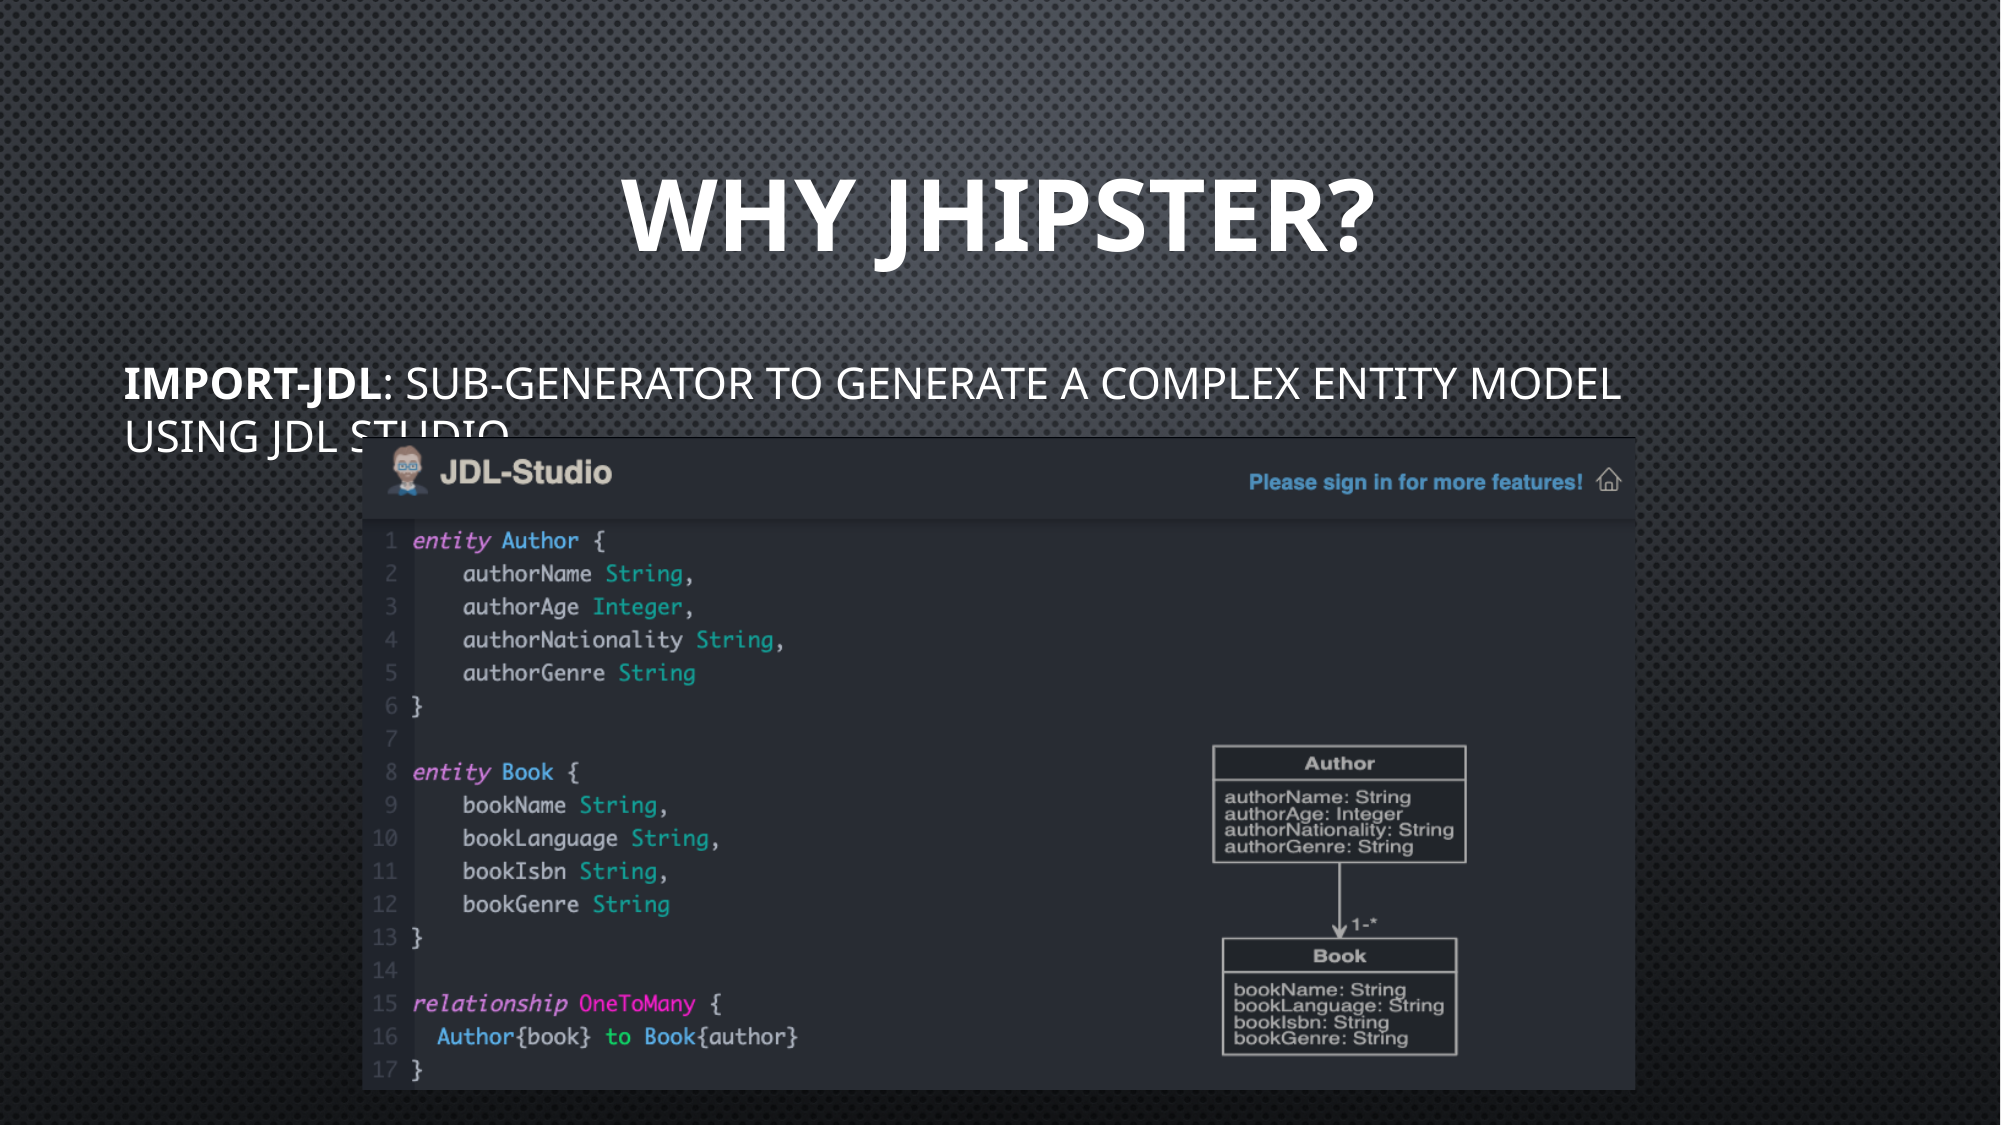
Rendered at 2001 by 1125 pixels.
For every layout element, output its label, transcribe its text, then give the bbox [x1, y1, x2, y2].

subtitle Import-jdl: sub-generator to generate a complex entity model using JDL Studio [108, 348, 1829, 1020]
title Why jhipster? [287, 66, 1711, 279]
picture [361, 436, 1636, 1090]
